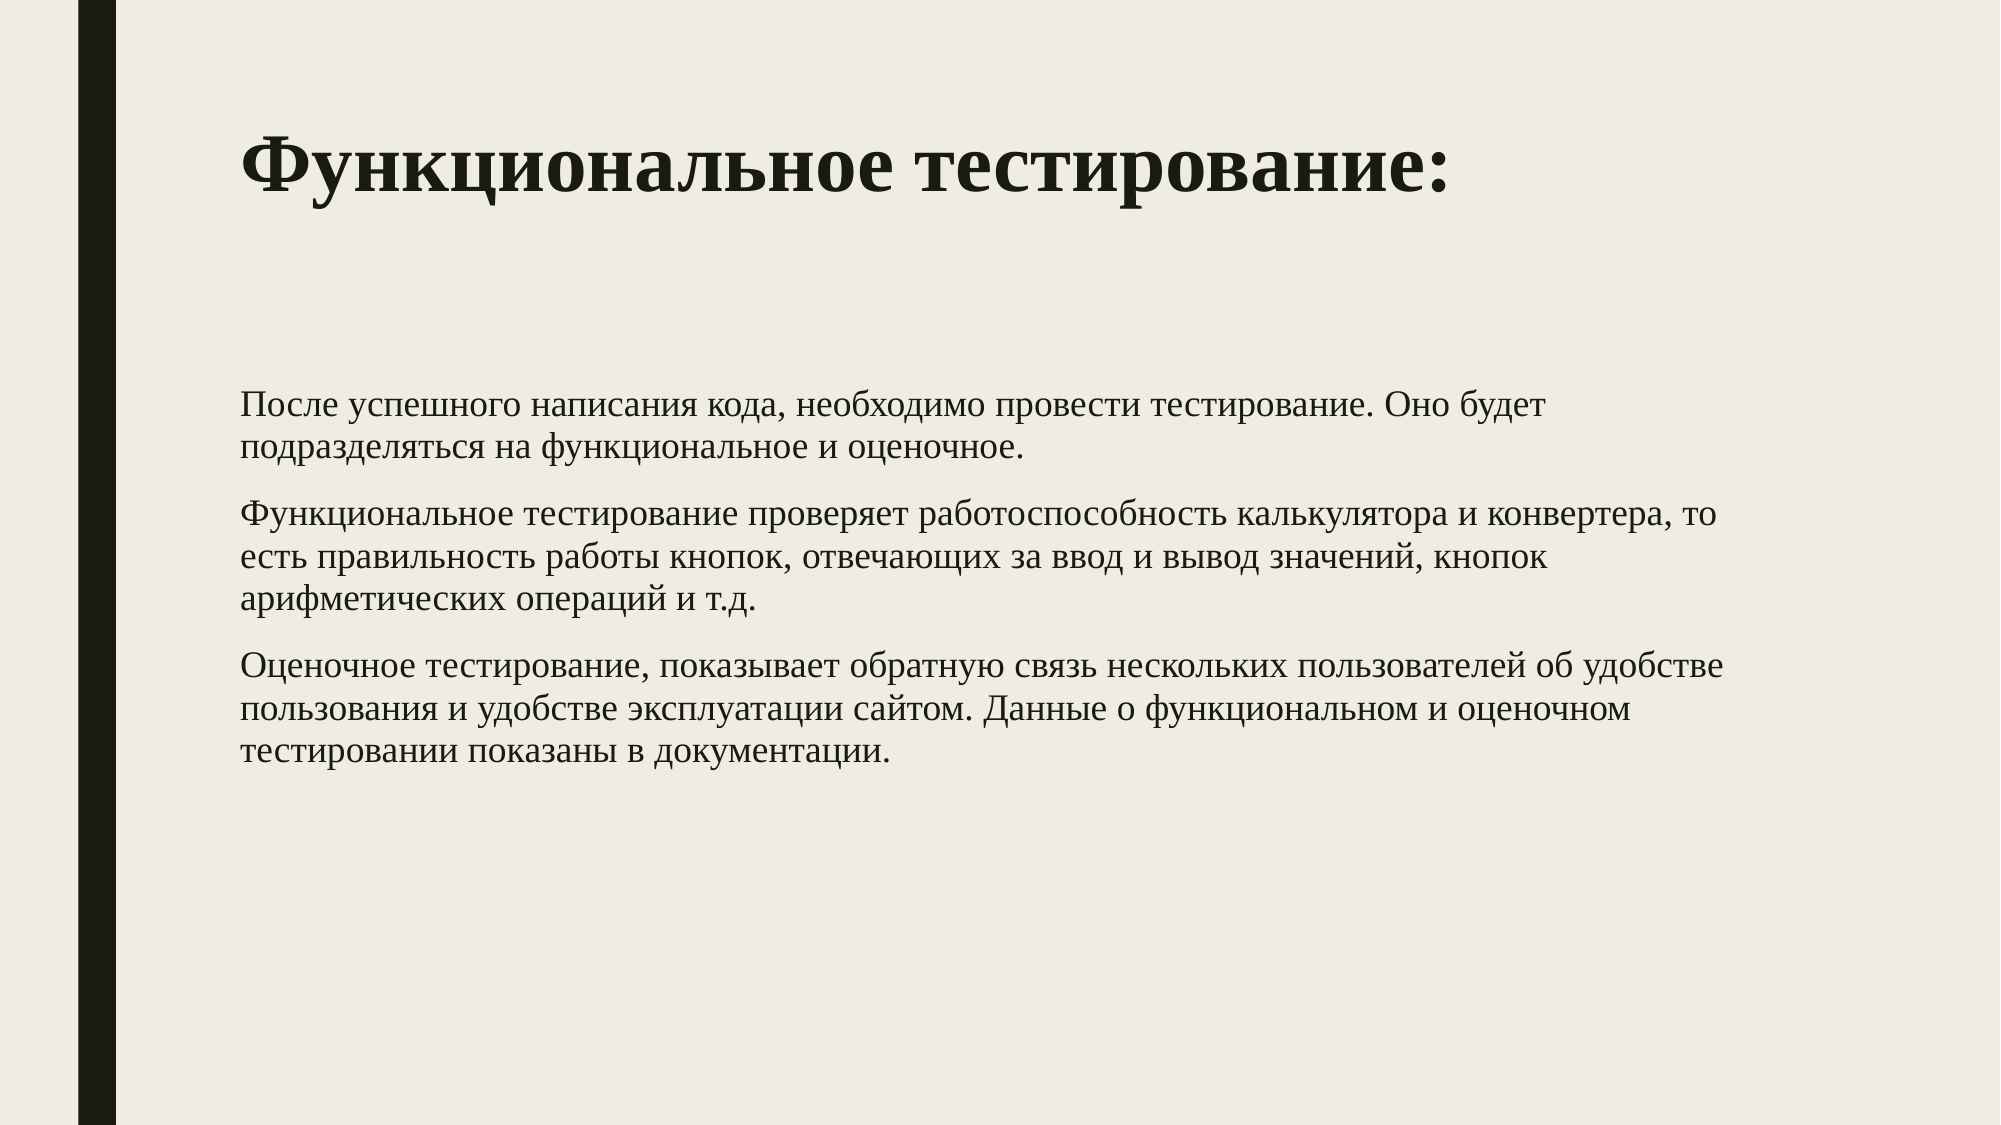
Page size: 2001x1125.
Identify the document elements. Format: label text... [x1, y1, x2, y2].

title Функциональное тестирование: [225, 112, 1800, 357]
list После успешного написания кода, необходимо провести тестирование. Оно будет подразделяться на функциональное и оценочное. Функциональное тестирование проверяет работоспособность калькулятора и конвертера, то есть правильность работы кнопок, отвечающих за ввод и вывод значений, кнопок арифметических операций и т.д. Оценочное тестирование, показывает обратную связь нескольких пользователей об удобстве пользования и удобстве эксплуатации сайтом. Данные о функциональном и оценочном тестировании показаны в документации. [225, 375, 1800, 963]
